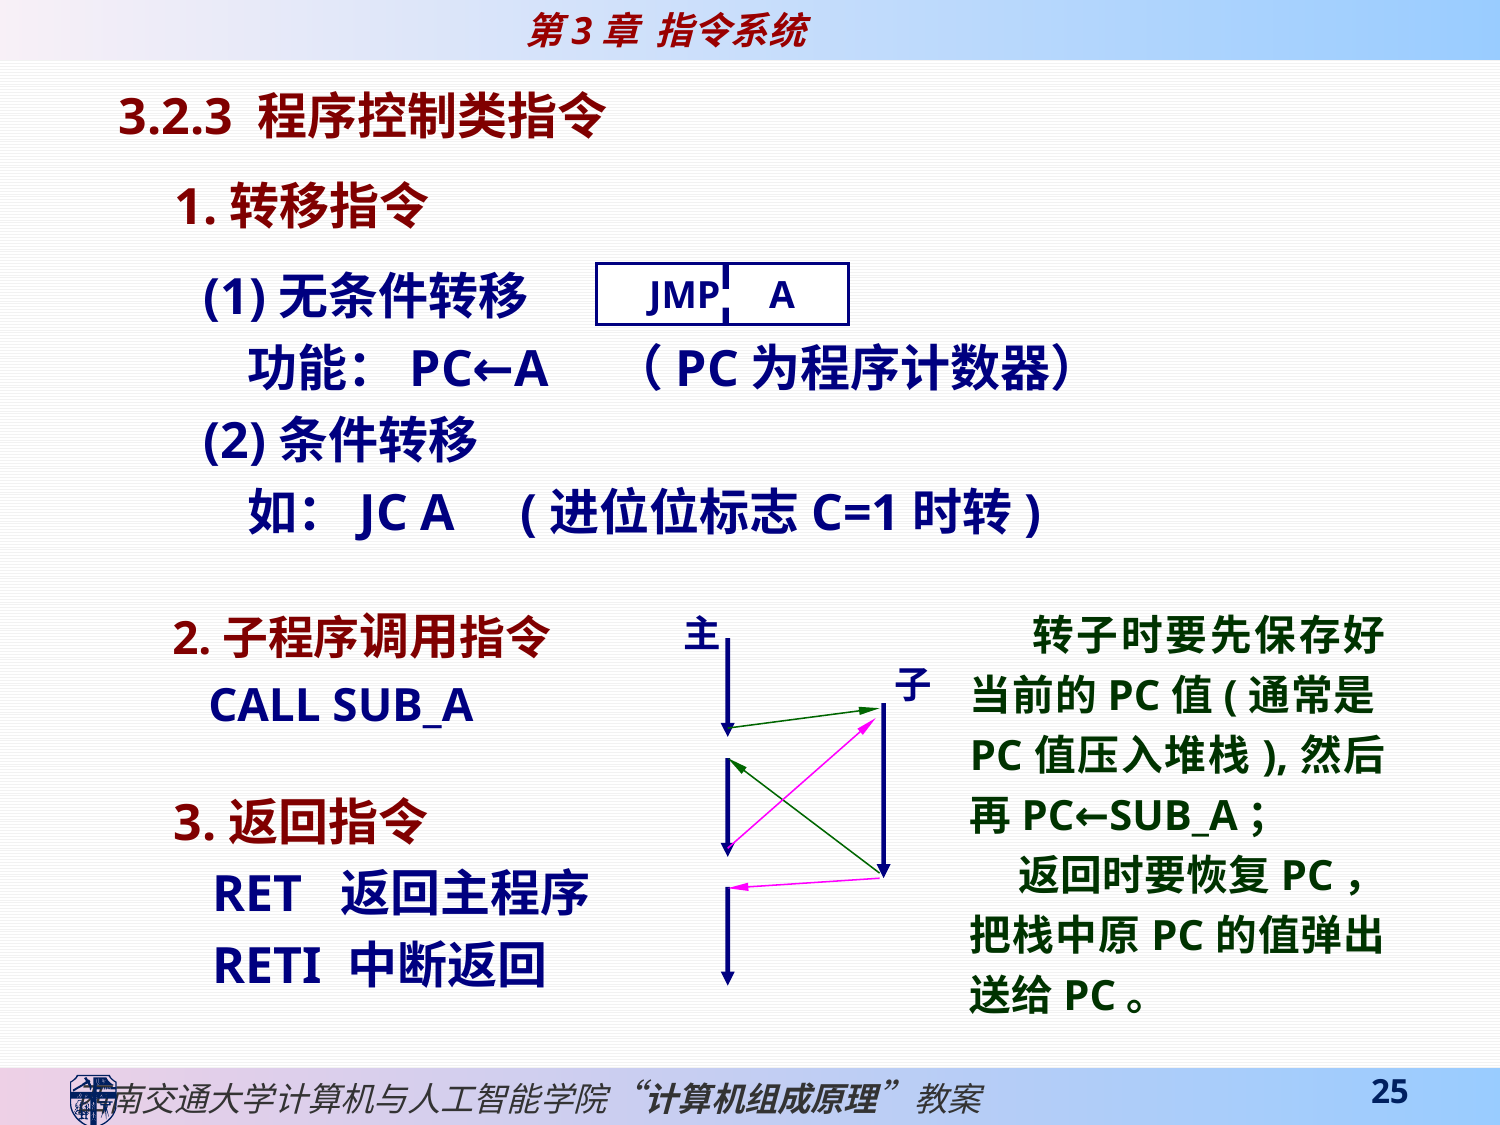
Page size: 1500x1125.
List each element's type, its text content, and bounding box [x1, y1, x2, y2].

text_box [155, 585, 687, 1005]
text_box 3.2.3 程序控制类指令 [104, 76, 1500, 152]
text_box (1)无条件转移 功能：PC←A （PC为程序计数器） (2)条件转移 如：JC A (进位位标志C=1时转) [176, 244, 1389, 548]
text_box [595, 263, 849, 326]
table_cell DX [1226, 0, 1230, 60]
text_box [668, 591, 1401, 1032]
text_box 1.转移指令 [160, 155, 445, 243]
